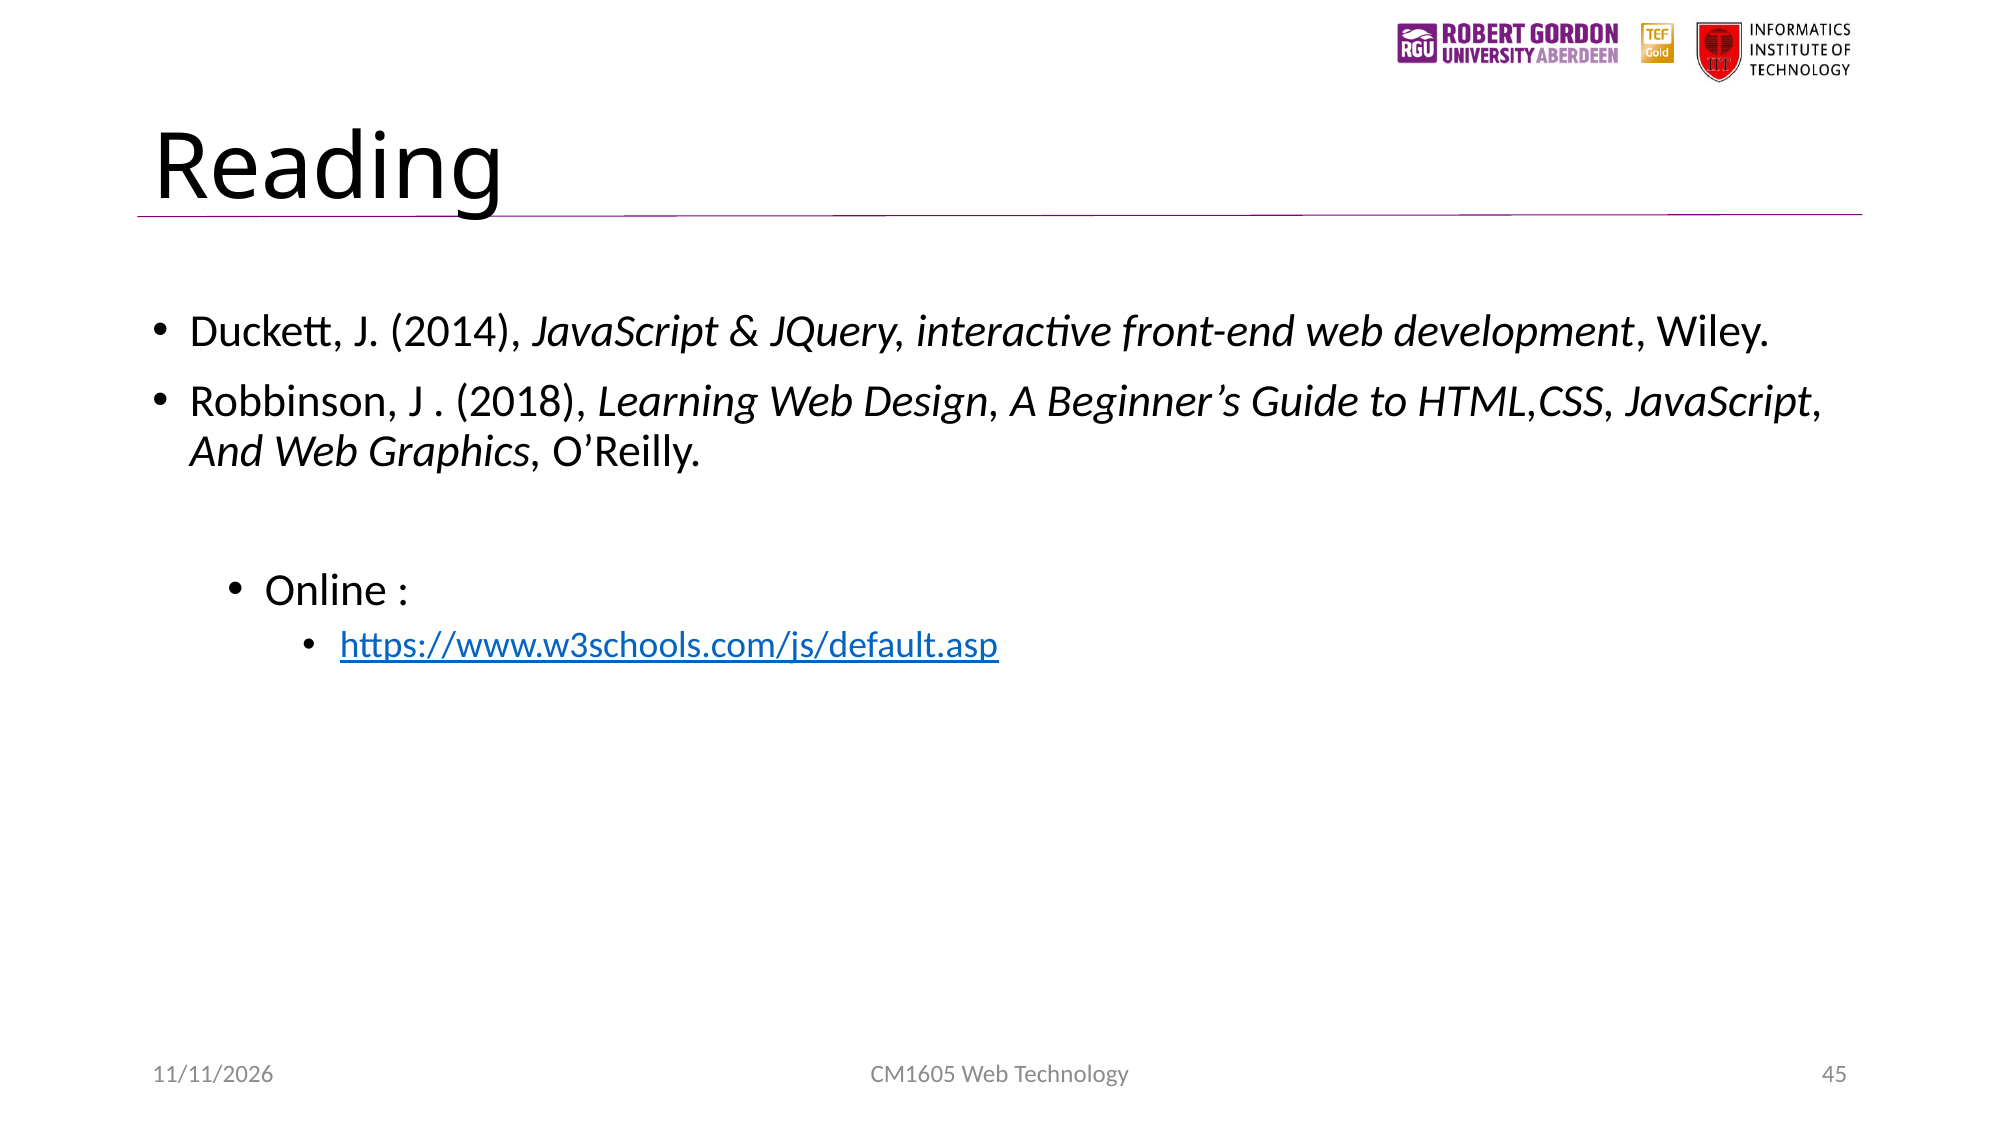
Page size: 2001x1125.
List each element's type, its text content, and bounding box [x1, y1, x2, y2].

footer CM1605 Web Technology [662, 1042, 1338, 1103]
slide_number 45 [1412, 1042, 1863, 1103]
picture [1388, 5, 1863, 59]
title Reading [137, 59, 1863, 278]
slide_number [137, 1042, 588, 1103]
list Duckett, J. (2014), JavaScript & JQuery, interactive front-end web development, Wiley. Robbinson, J . (2018), Learning Web Design, A Beginner’s Guide to HTML,CSS, JavaScript, And Web Graphics, O’Reilly. Online : https://www.w3schools.com/js/default.asp [137, 299, 1863, 1014]
